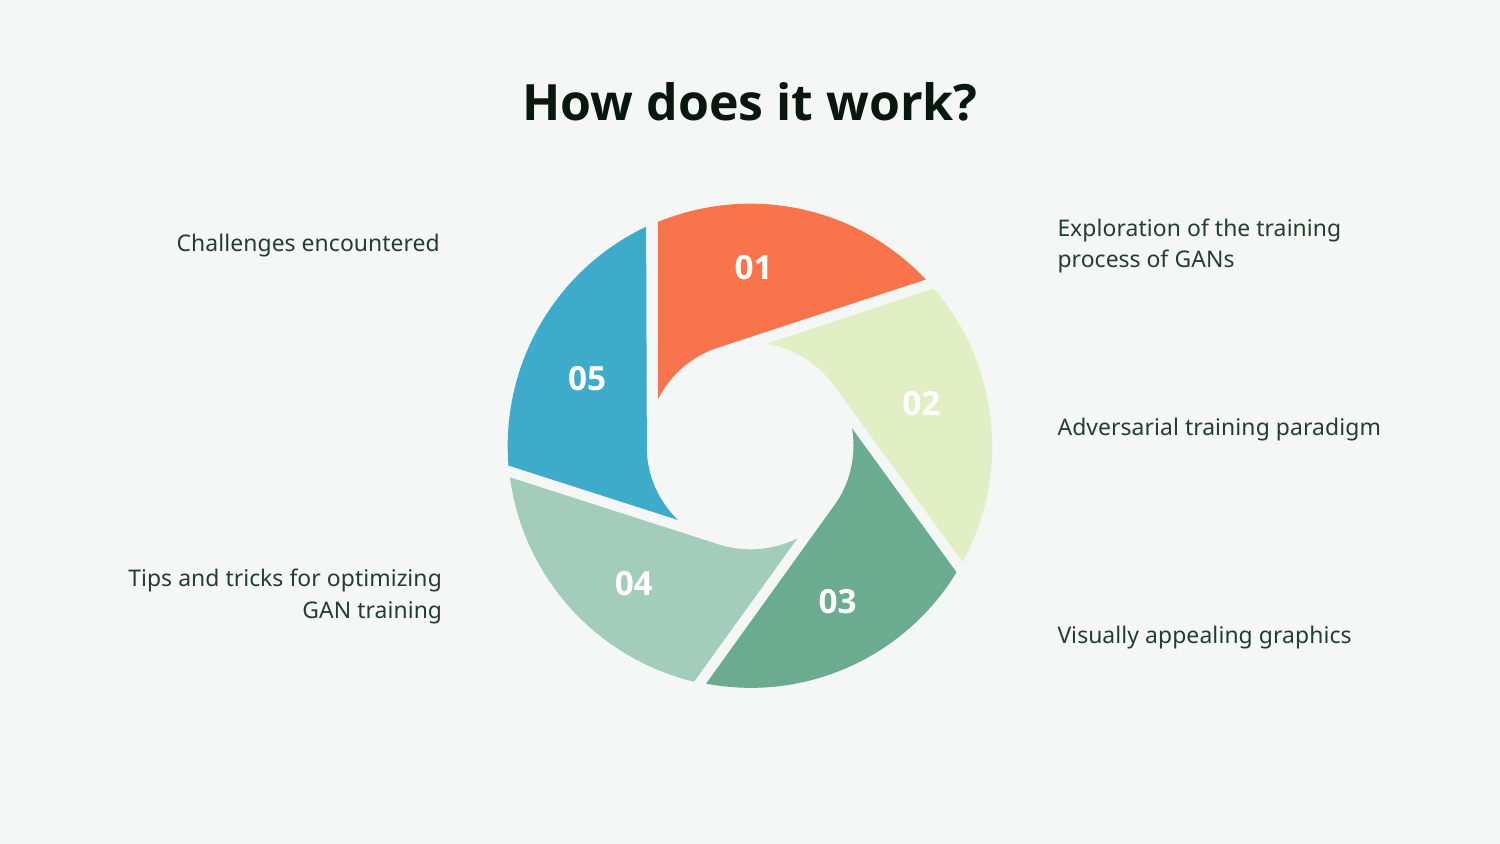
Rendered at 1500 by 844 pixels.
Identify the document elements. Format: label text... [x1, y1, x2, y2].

title How does it work? [204, 65, 1296, 136]
subtitle Tips and tricks for optimizing GAN training [77, 544, 458, 745]
subtitle Adversarial training paradigm [1042, 393, 1423, 566]
subtitle Challenges encountered [74, 209, 456, 410]
subtitle Exploration of the training process of GANs [1042, 194, 1423, 358]
subtitle Visually appealing graphics [1042, 601, 1423, 802]
